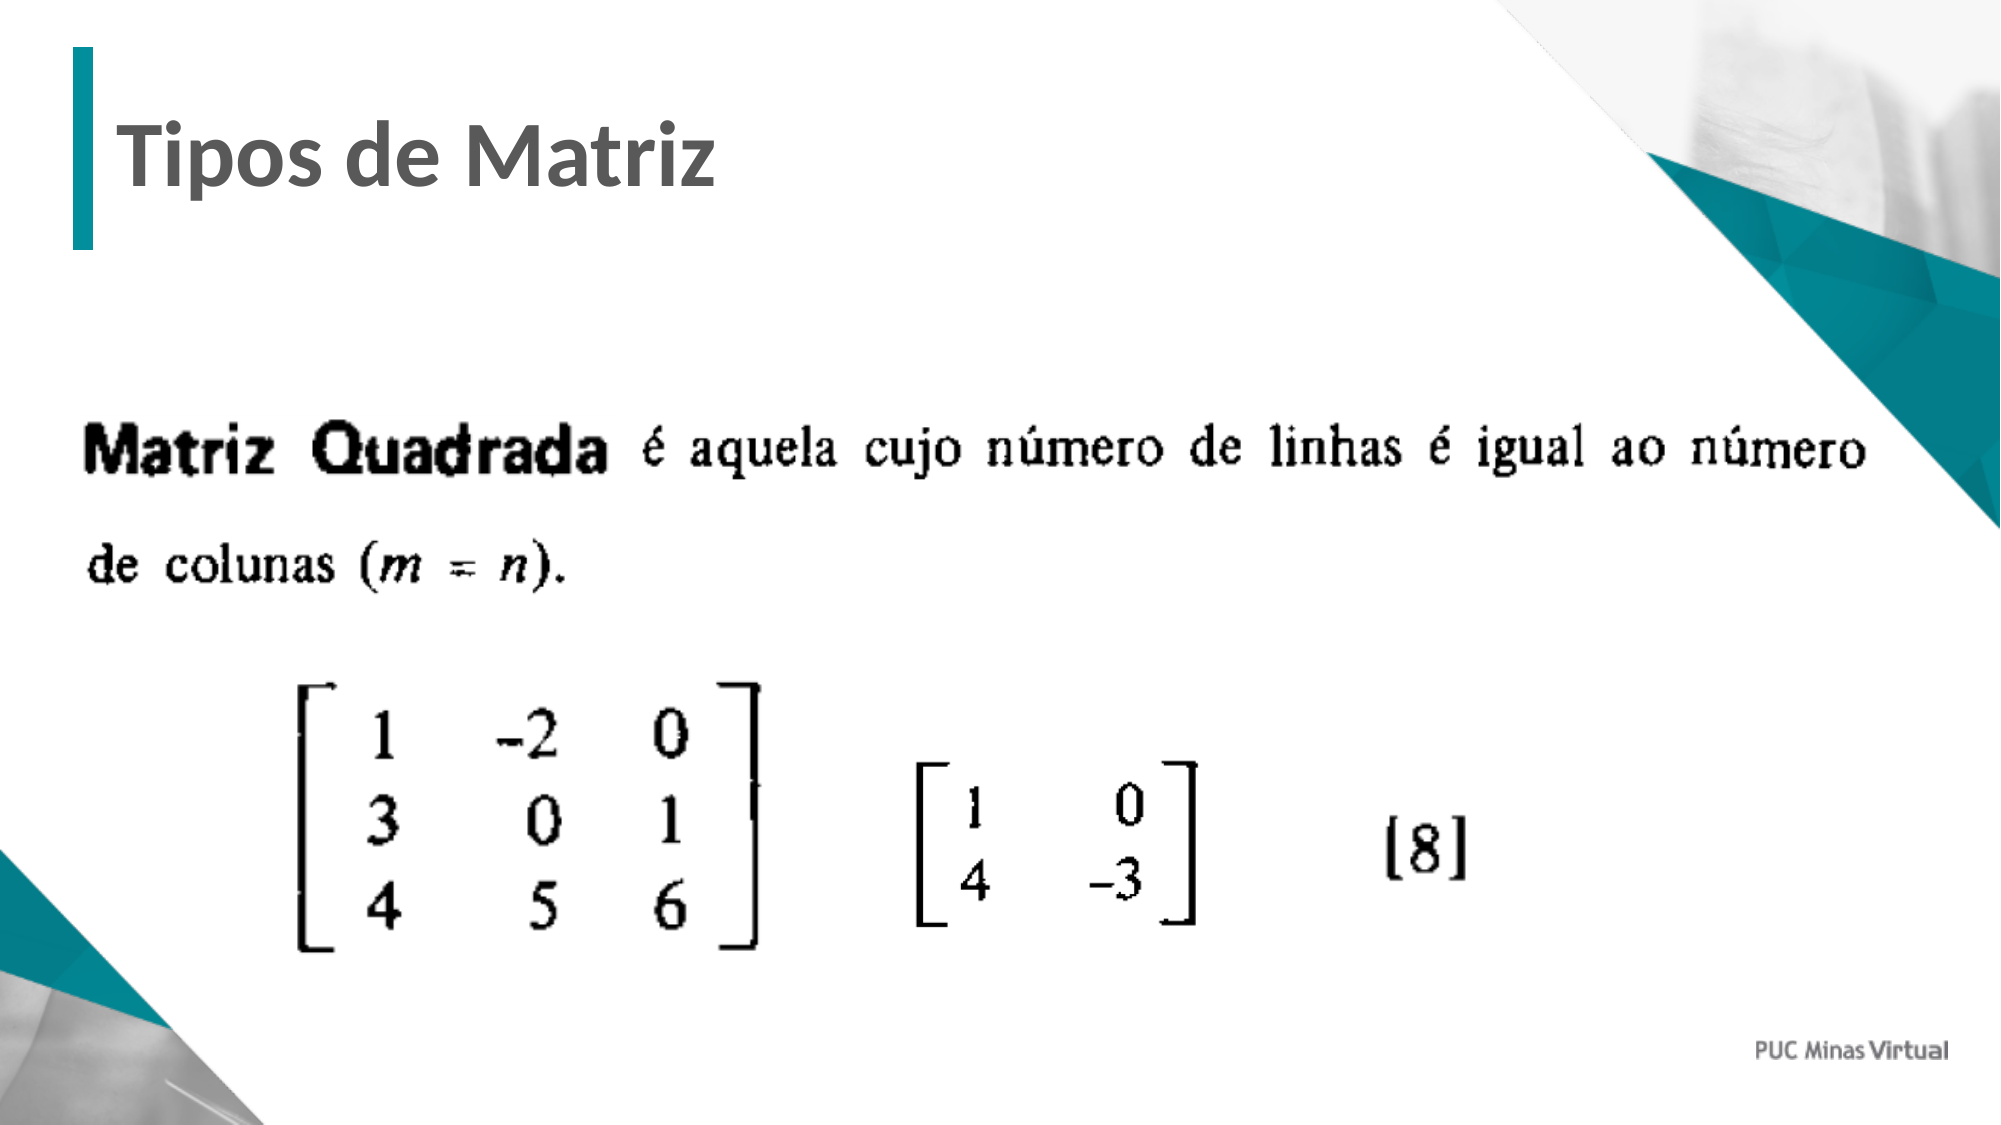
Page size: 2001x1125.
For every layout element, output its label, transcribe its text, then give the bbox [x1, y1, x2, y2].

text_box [908, 755, 1206, 939]
picture [0, 0, 2000, 1125]
title Tipos de Matriz [101, 0, 2000, 299]
